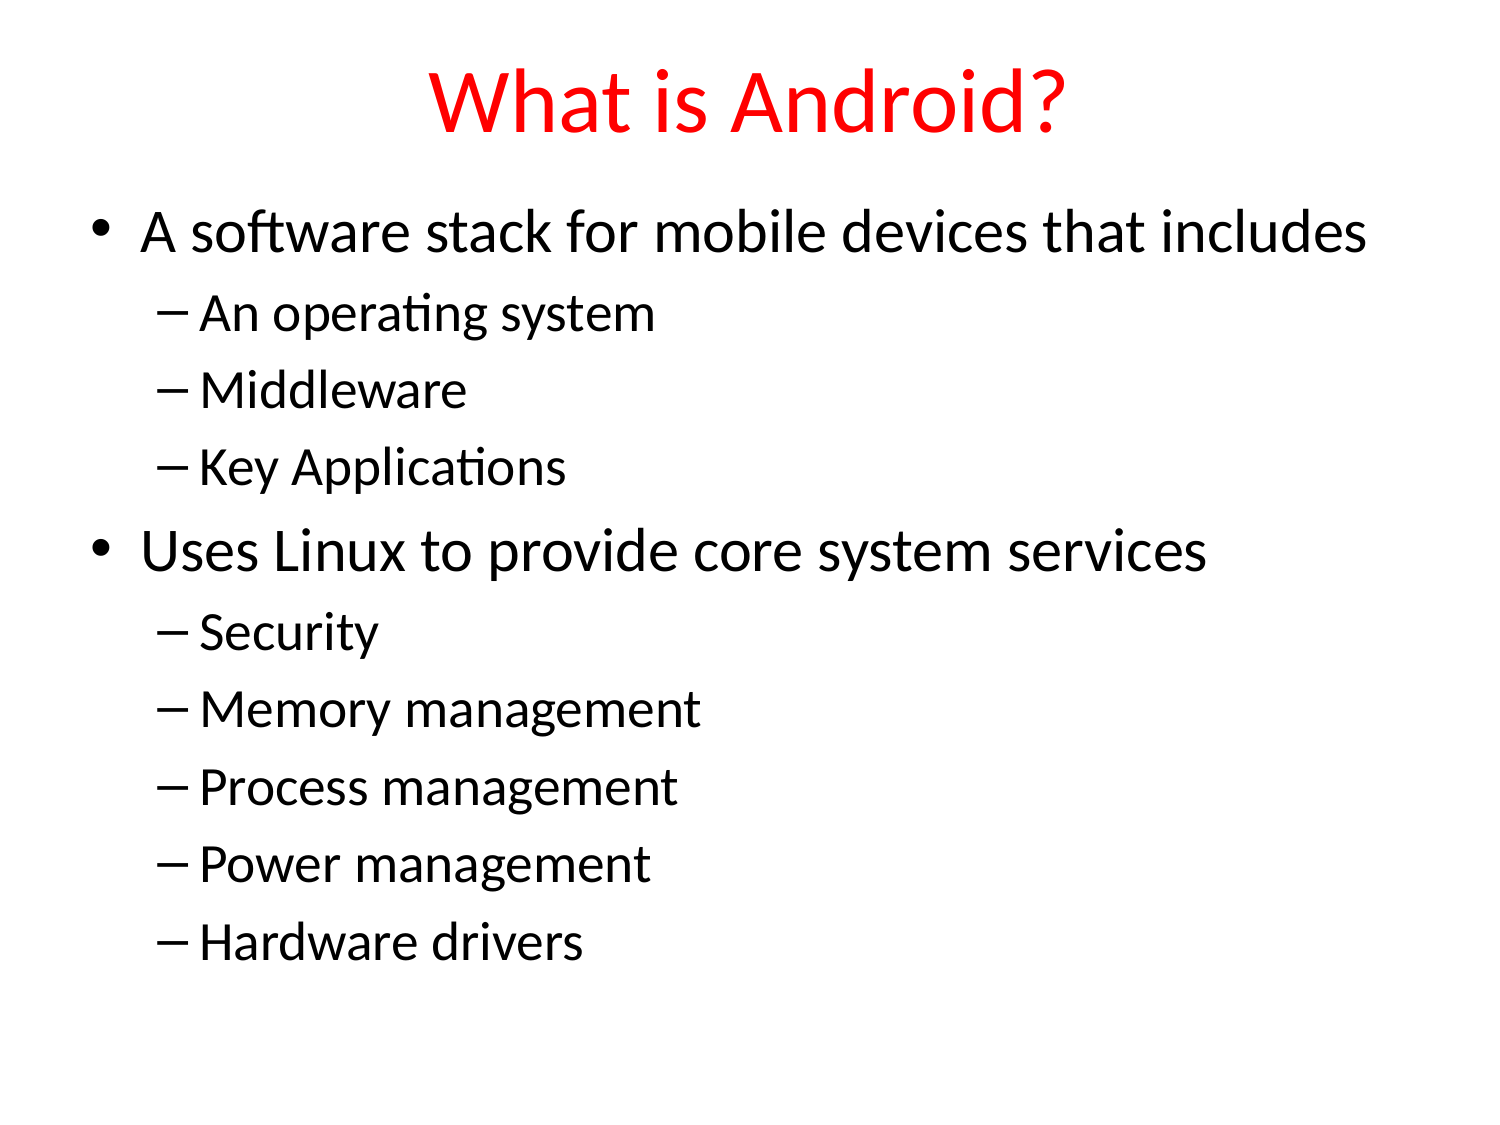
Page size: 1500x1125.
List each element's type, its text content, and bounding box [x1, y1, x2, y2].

title What is Android? [75, 2, 1425, 182]
list A software stack for mobile devices that includes An operating system Middleware Key Applications Uses Linux to provide core system services Security Memory management Process management Power management Hardware drivers [75, 182, 1425, 1038]
